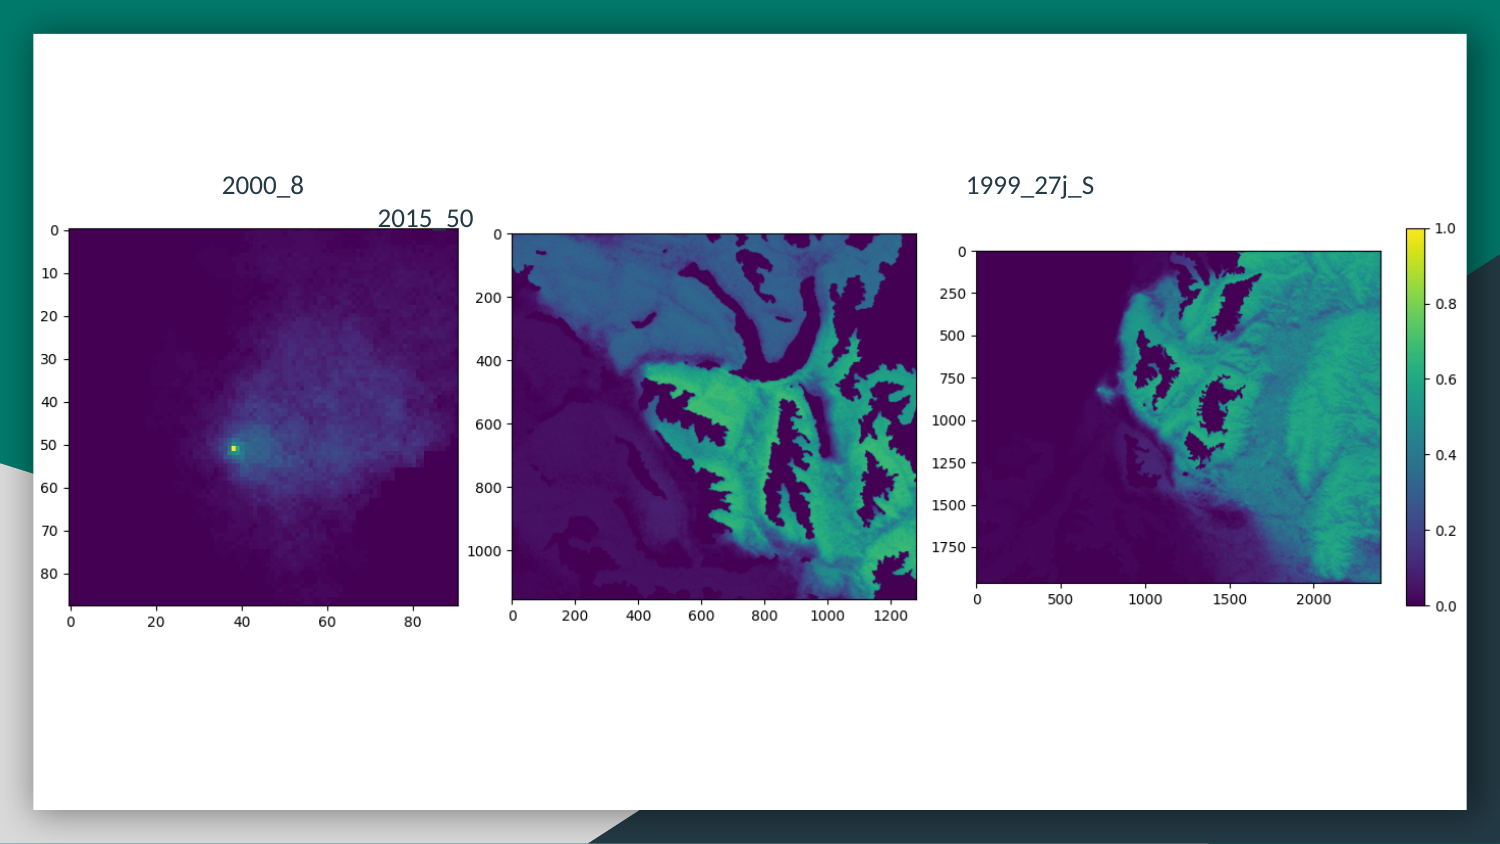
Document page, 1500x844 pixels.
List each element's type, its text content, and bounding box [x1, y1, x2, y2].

text_box 2000_8 1999_27j_S 2015_50 [194, 152, 1500, 254]
picture [35, 215, 1465, 635]
